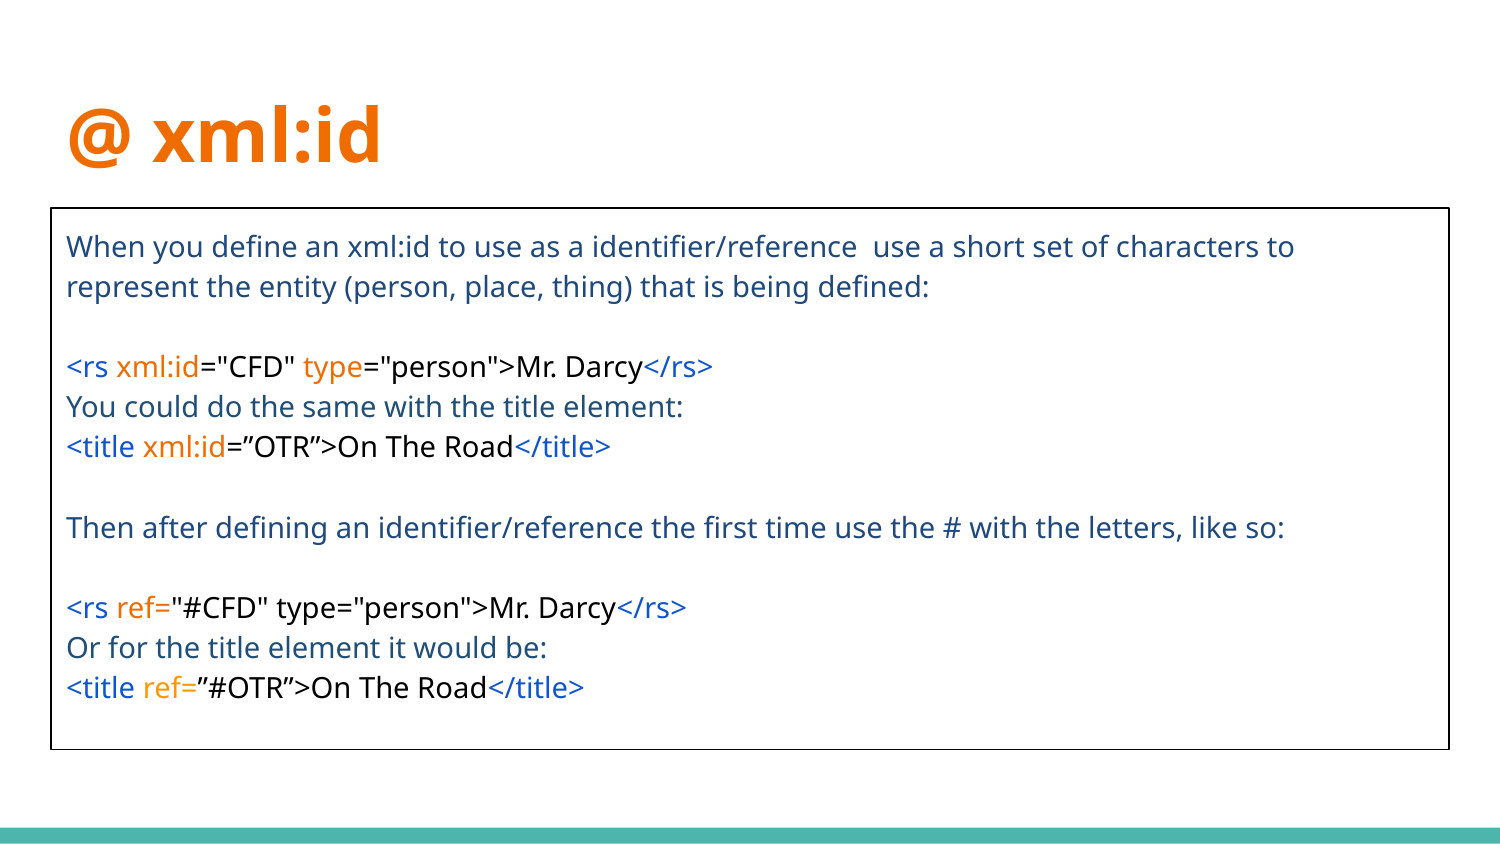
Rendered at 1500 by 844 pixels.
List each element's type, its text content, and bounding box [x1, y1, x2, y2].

list When you define an xml:id to use as a identifier/reference use a short set of characters to represent the entity (person, place, thing) that is being defined: <rs xml:id="CFD" type="person">Mr. Darcy</rs> You could do the same with the title element: <title xml:id=”OTR”>On The Road</title> Then after defining an identifier/reference the first time use the # with the letters, like so: <rs ref="#CFD" type="person">Mr. Darcy</rs> Or for the title element it would be: <title ref=”#OTR”>On The Road</title> [50, 207, 1450, 750]
title @ xml:id [51, 72, 1449, 189]
